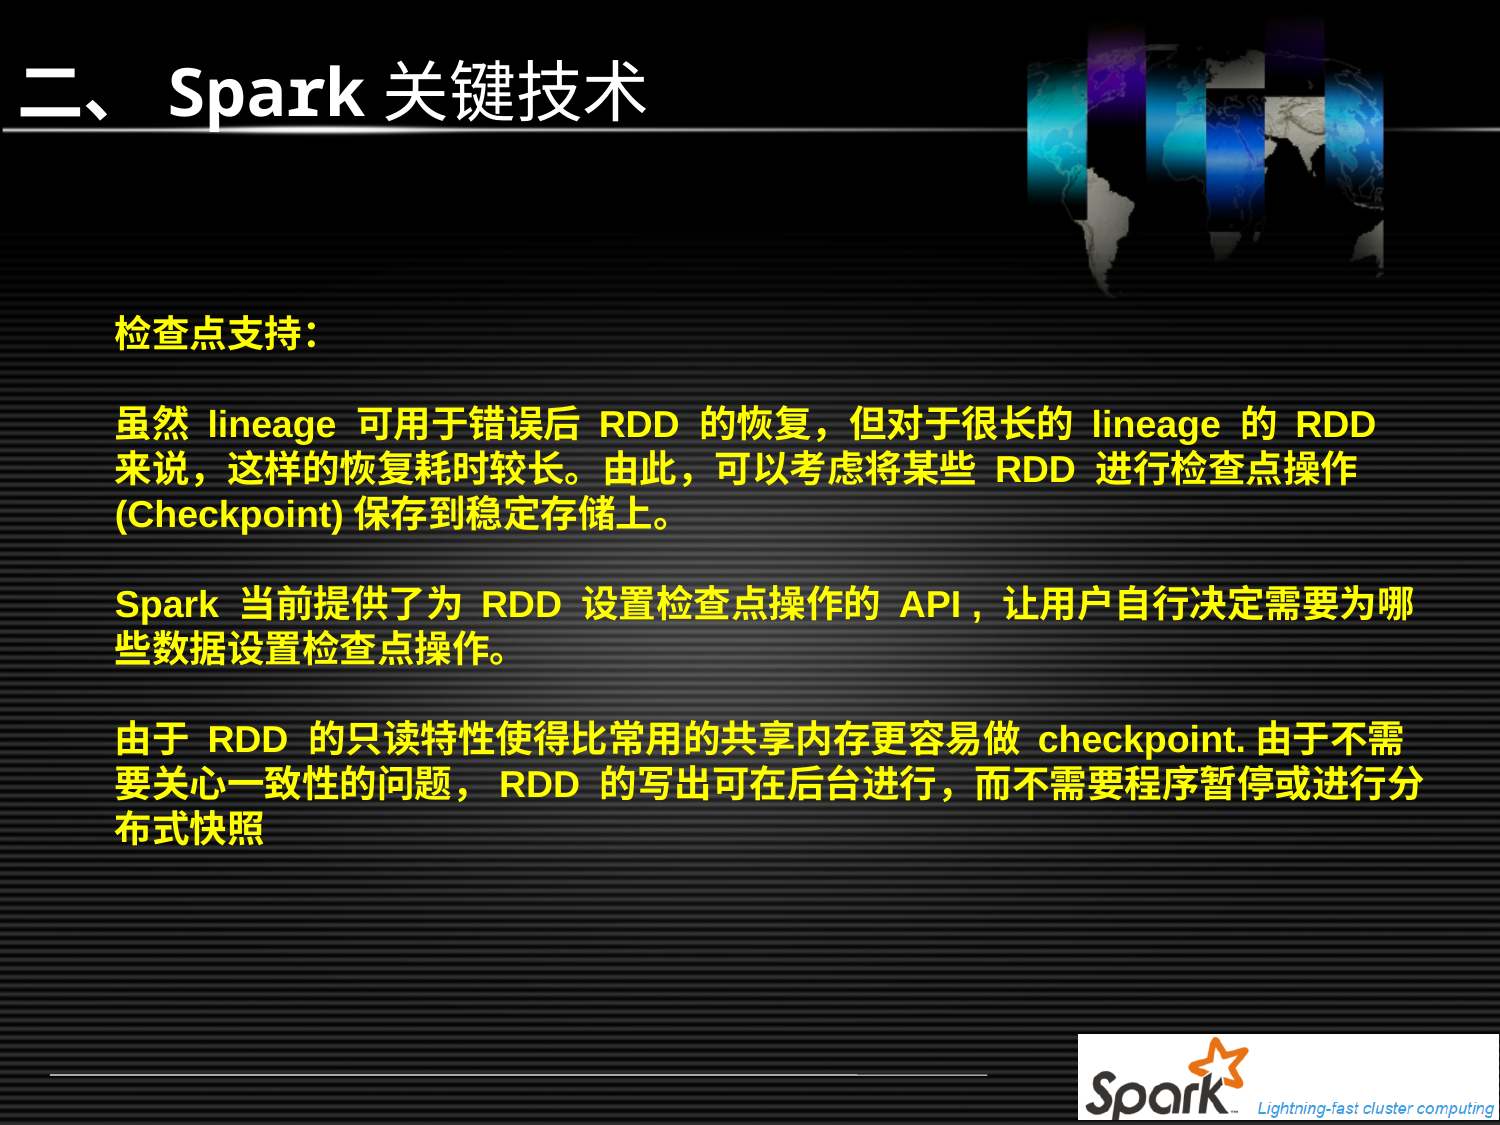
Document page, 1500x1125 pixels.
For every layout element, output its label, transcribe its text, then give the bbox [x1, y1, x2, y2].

picture [0, 0, 1500, 1125]
text_box 检查点支持： 虽然 lineage 可用于错误后 RDD 的恢复，但对于很长的 lineage 的 RDD 来说，这样的恢复耗时较长。由此，可以考虑将某些 RDD 进行检查点操作(Checkpoint)保存到稳定存储上。 Spark 当前提供了为 RDD 设置检查点操作的 API , 让用户自行决定需要为哪些数据设置检查点操作。 由于 RDD 的只读特性使得比常用的共享内存更容易做 checkpoint.由于不需要关心一致性的问题，RDD 的写出可在后台进行，而不需要程序暂停或进行分布式快照 [100, 302, 1447, 858]
text_box 二、Spark关键技术 [2, 42, 680, 138]
